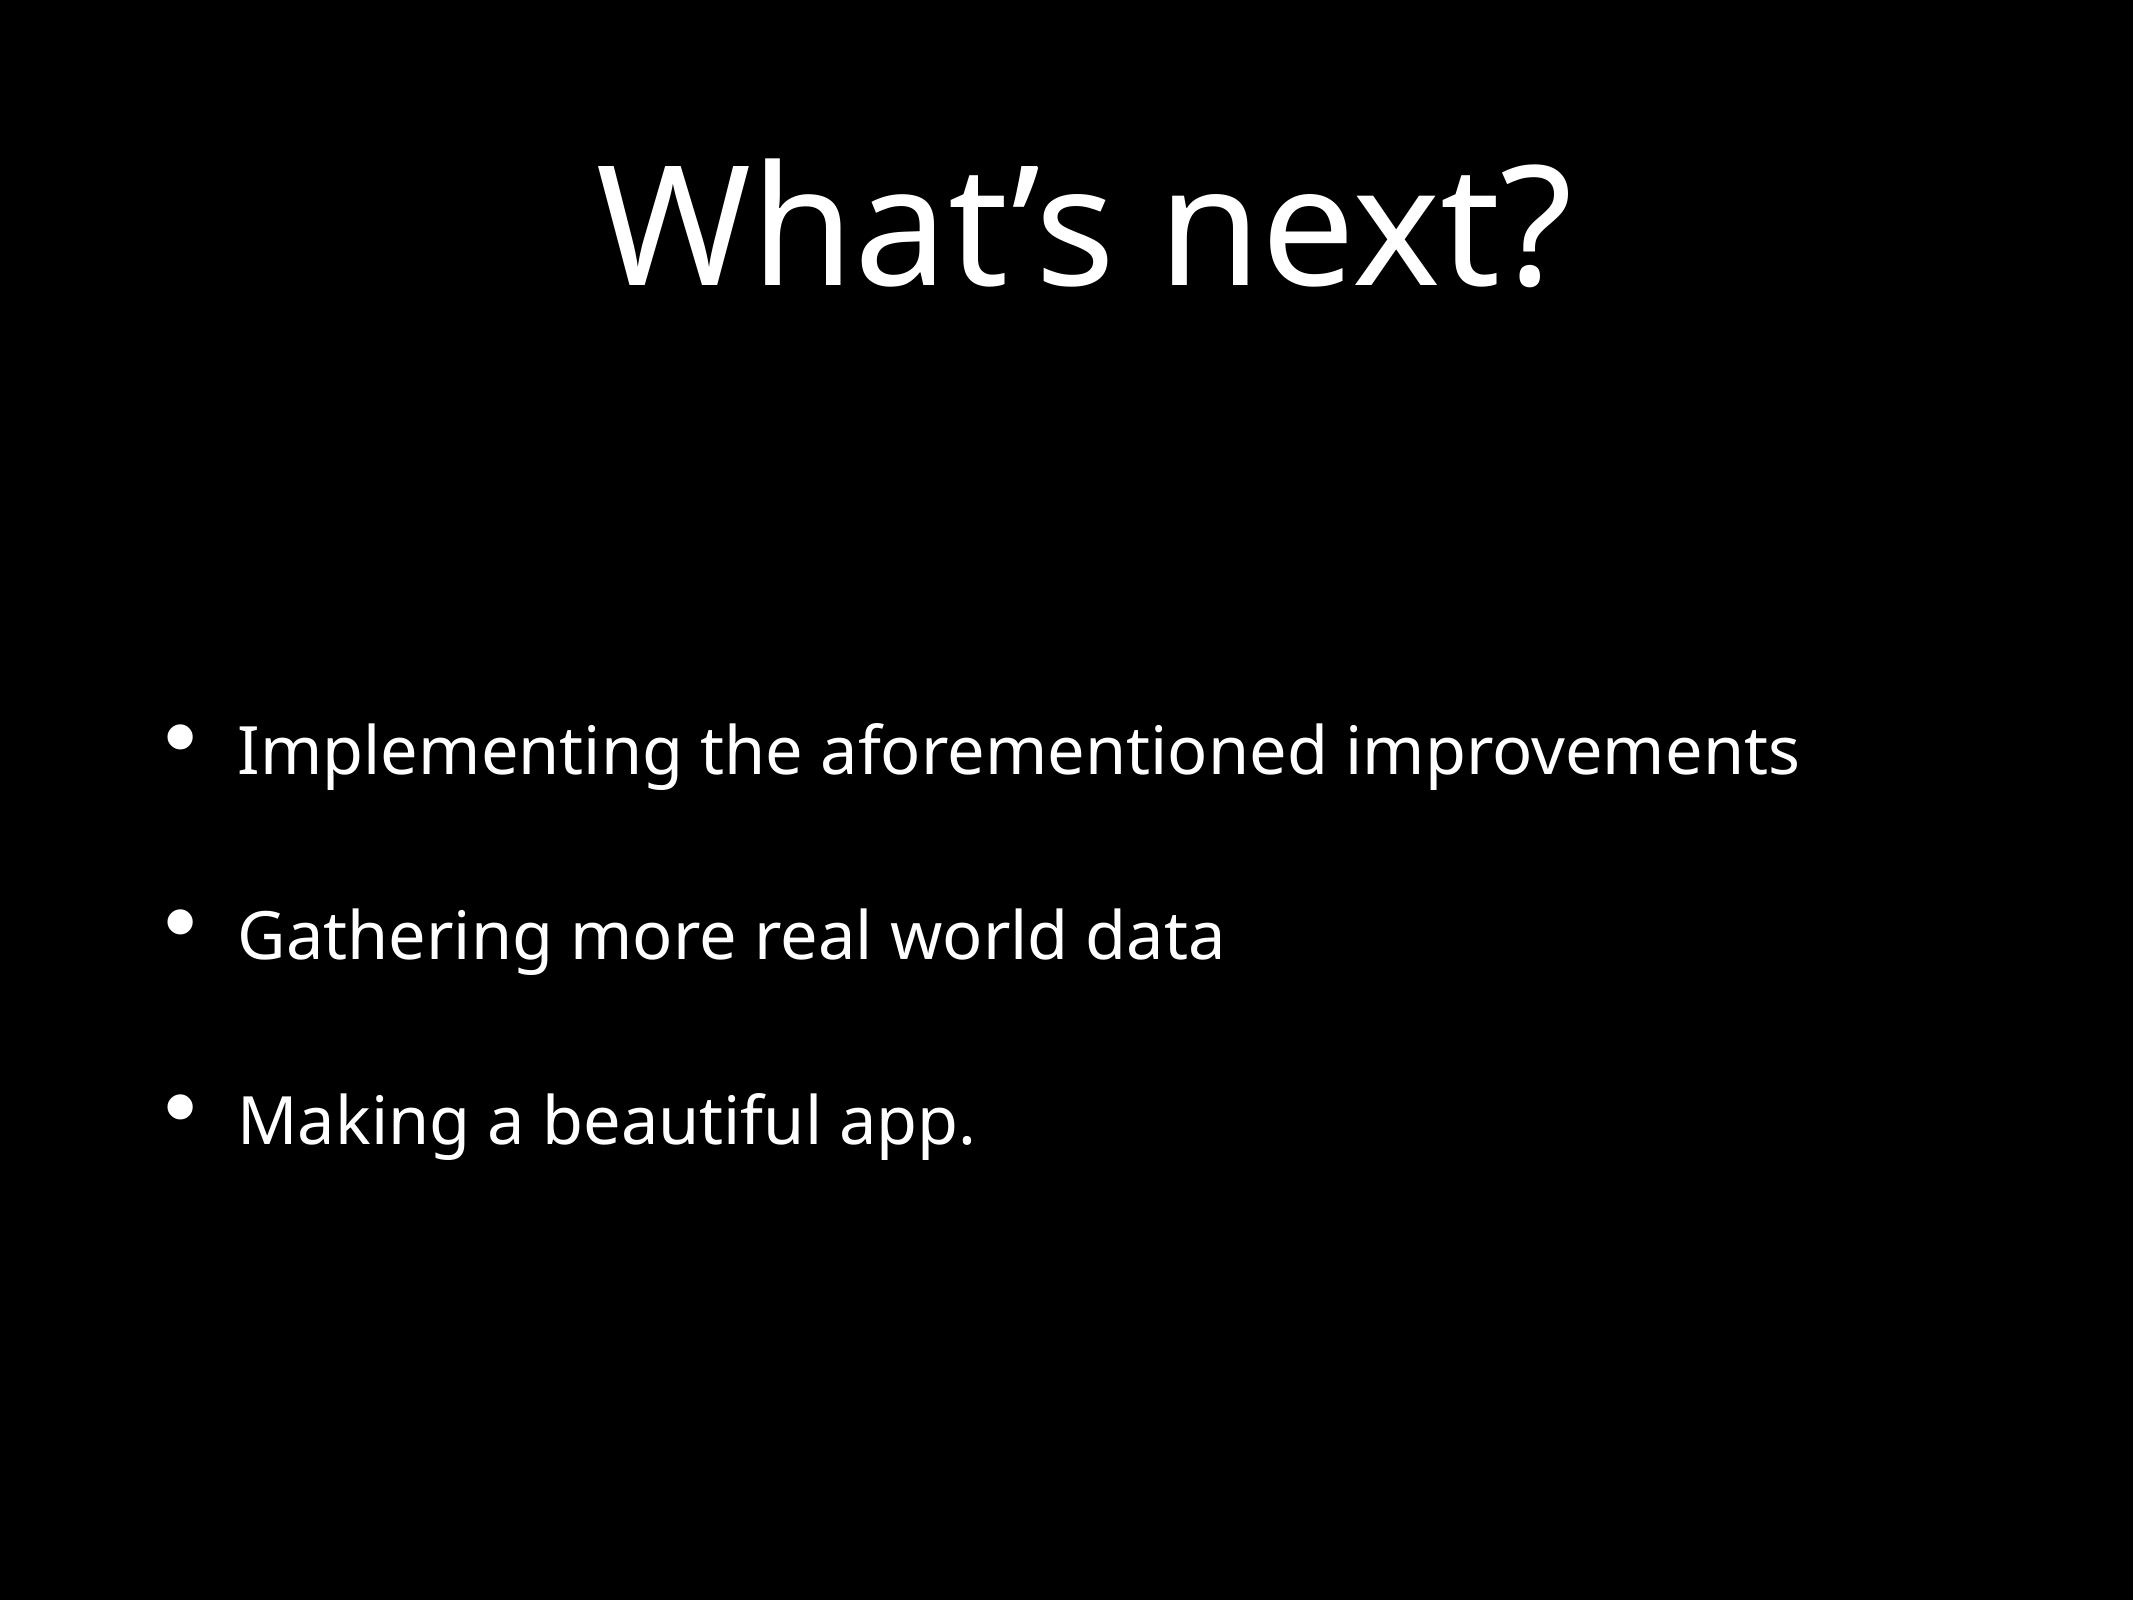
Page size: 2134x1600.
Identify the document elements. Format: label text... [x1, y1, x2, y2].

title What’s next? [155, 41, 2015, 397]
list Implementing the aforementioned improvements Gathering more real world data Making a beautiful app. [155, 432, 1978, 1526]
